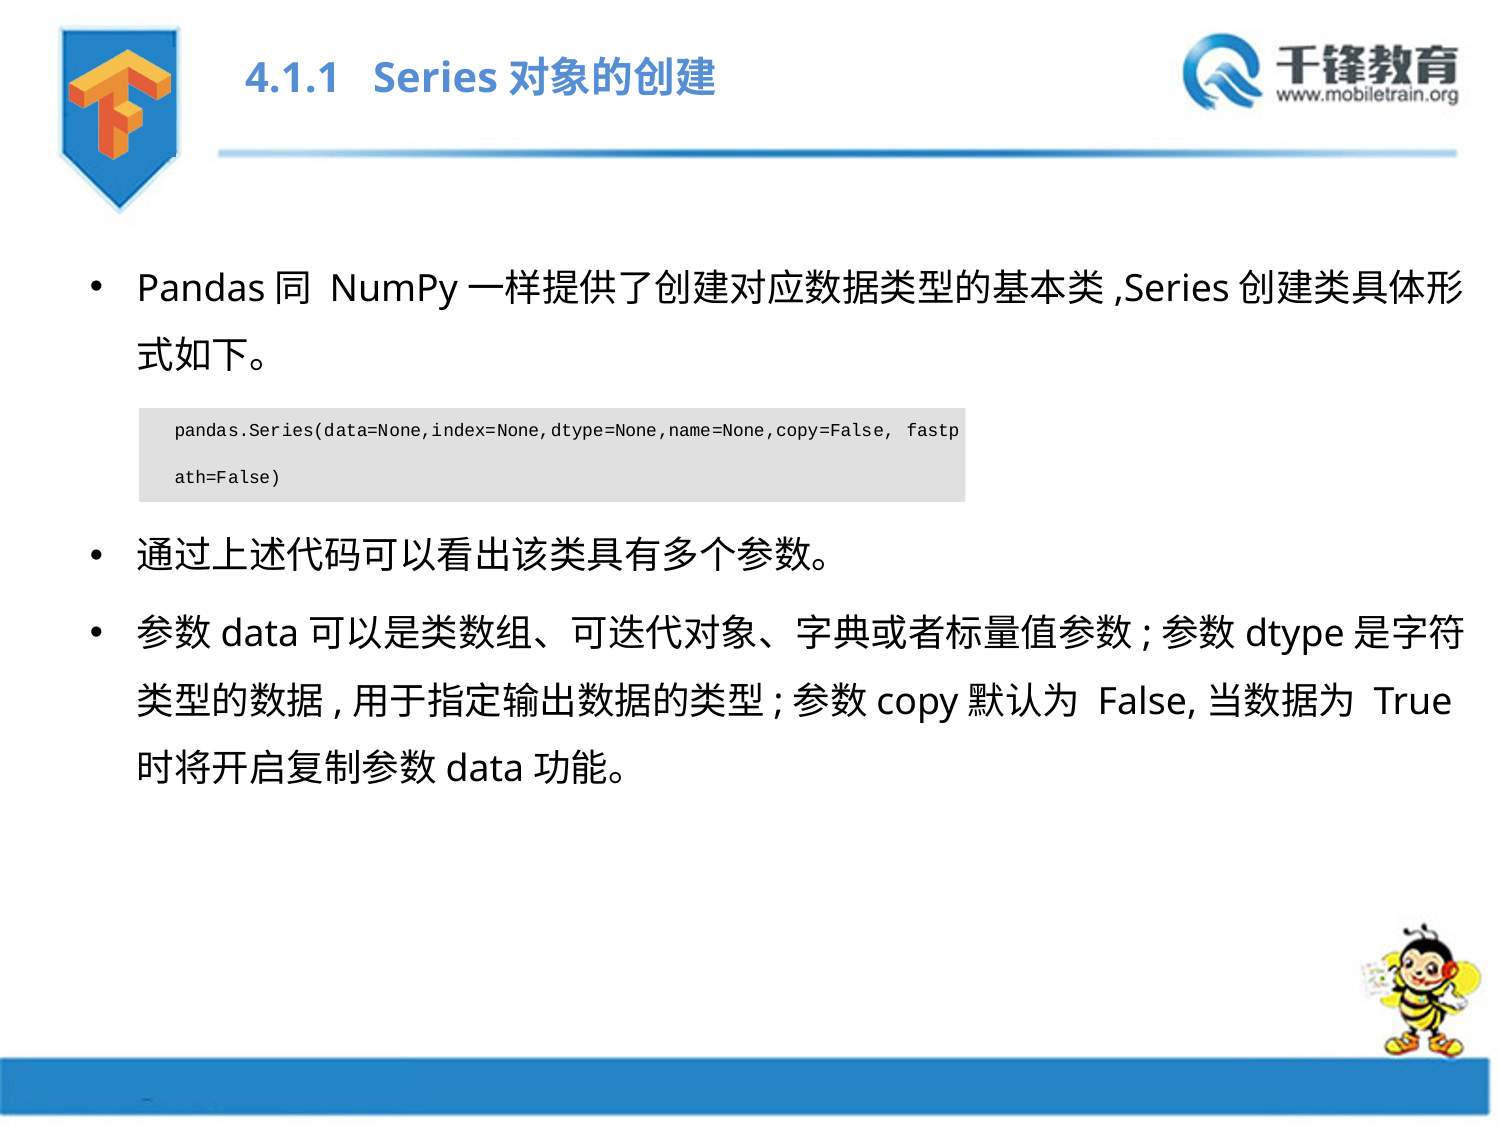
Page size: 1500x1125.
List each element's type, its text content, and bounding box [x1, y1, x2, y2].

text_box 4.1.1 Series对象的创建 [230, 29, 1069, 122]
text_box Pandas同 NumPy一样提供了创建对应数据类型的基本类,Series创建类具体形式如下。 [0, 233, 1496, 384]
picture [0, 0, 1500, 1125]
text_box 通过上述代码可以看出该类具有多个参数。 参数data可以是类数组、可迭代对象、字典或者标量值参数;参数dtype是字符类型的数据,用于指定输出数据的类型;参数copy默认为 False,当数据为 True时将开启复制参数data功能。 [0, 501, 1496, 797]
